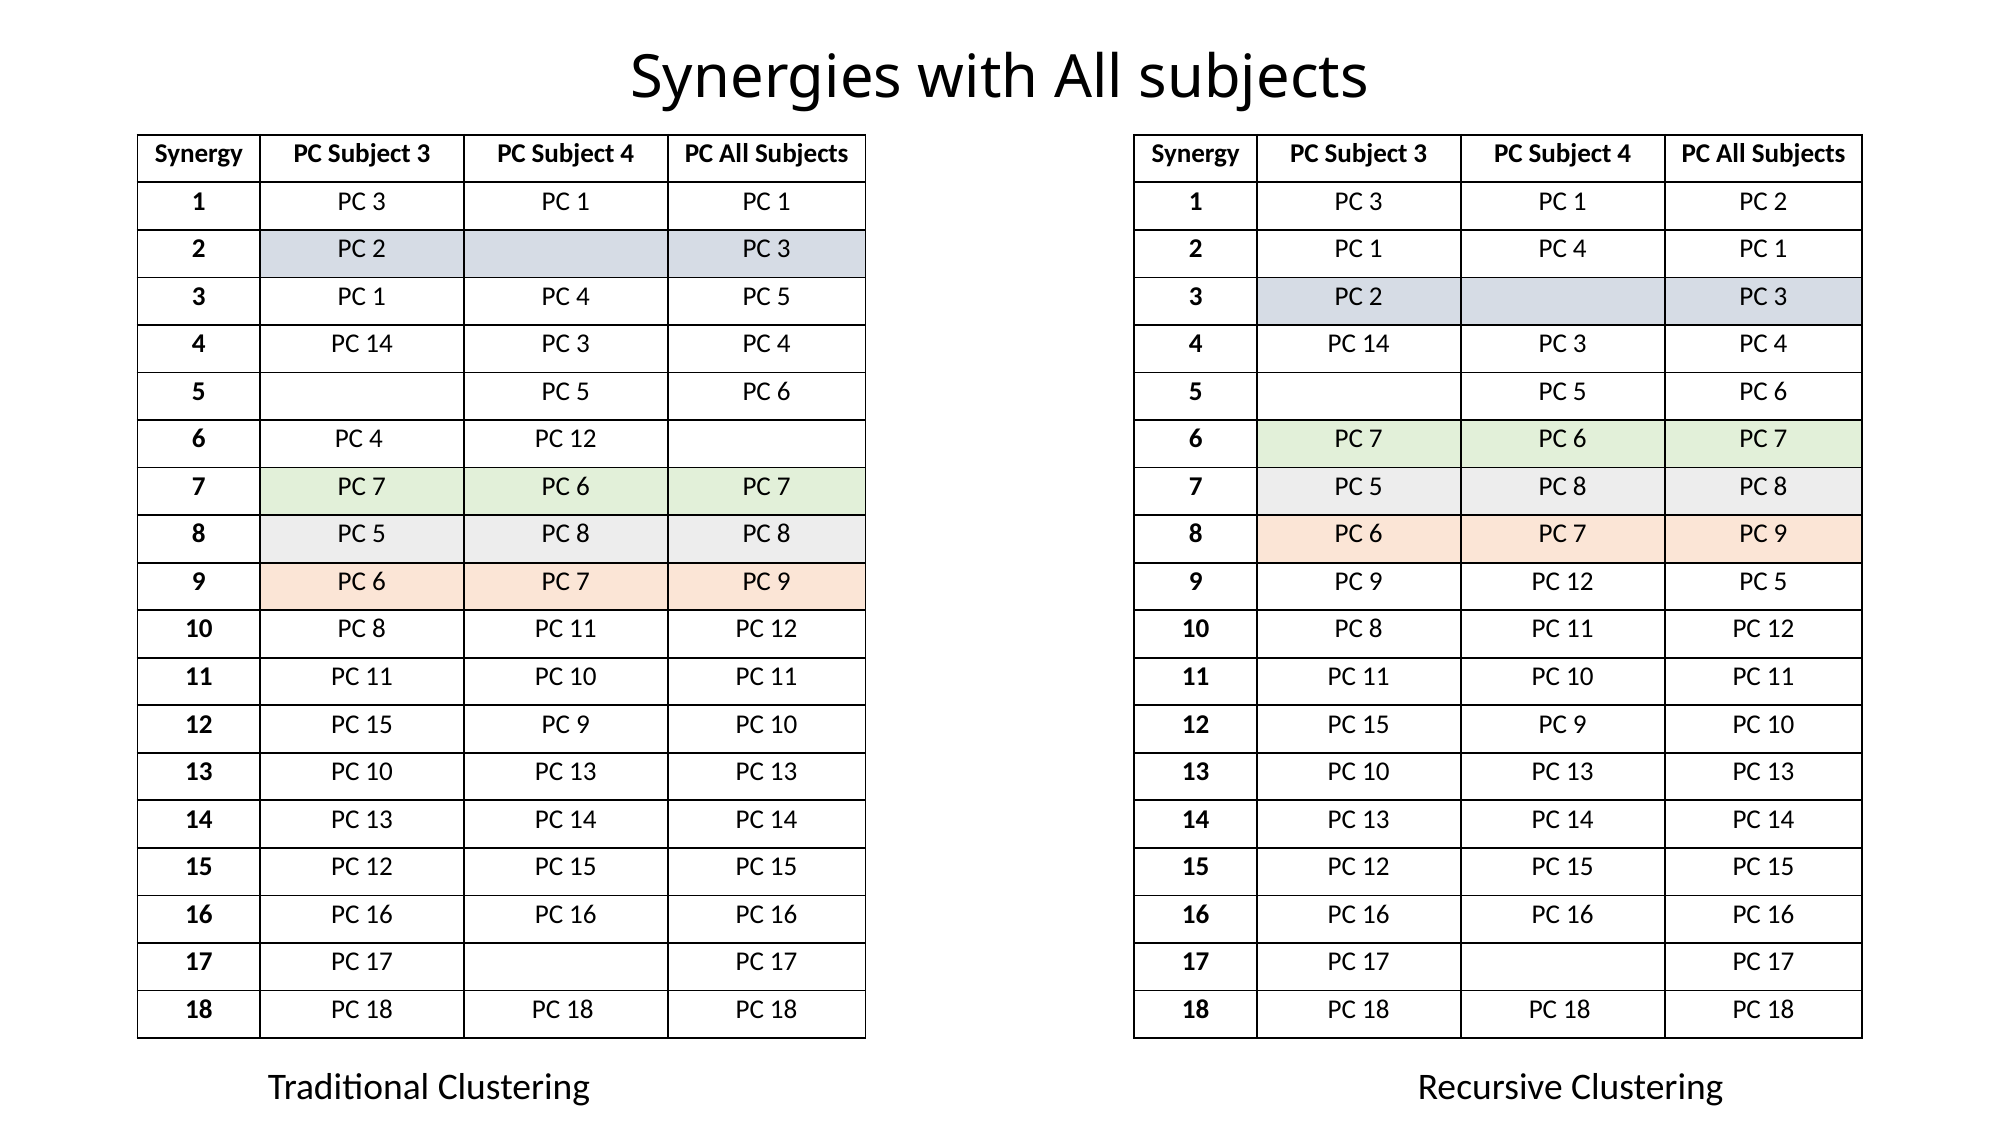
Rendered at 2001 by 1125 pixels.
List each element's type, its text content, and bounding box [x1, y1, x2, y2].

table_header PC All Subjects [669, 136, 865, 181]
table_cell 4 [138, 326, 259, 372]
table_cell PC 8 [261, 611, 463, 657]
table_cell [465, 944, 667, 990]
table_cell PC 1 [465, 183, 667, 229]
table_header PC Subject 3 [1258, 136, 1460, 181]
table_cell PC 16 [1462, 896, 1664, 942]
table_cell PC 8 [669, 516, 865, 562]
table_cell PC 1 [1258, 231, 1460, 277]
table_cell [669, 421, 865, 467]
table_cell PC 16 [465, 896, 667, 942]
table_cell PC 16 [1258, 896, 1460, 942]
table_cell PC 5 [261, 516, 463, 562]
table_cell 13 [138, 754, 259, 799]
table_cell PC 16 [261, 896, 463, 942]
text_box Traditional Clustering [249, 1054, 609, 1115]
table_cell 1 [138, 183, 259, 229]
table_cell PC 11 [669, 659, 865, 704]
table_cell 17 [1135, 944, 1256, 990]
table_cell 9 [138, 564, 259, 609]
table_cell 13 [1135, 754, 1256, 799]
table_cell PC 1 [261, 278, 463, 324]
table_cell 16 [1135, 896, 1256, 942]
table_cell 18 [1135, 991, 1256, 1037]
table_cell PC 14 [1258, 326, 1460, 372]
table_cell PC 17 [1258, 944, 1460, 990]
table_cell PC 13 [1462, 754, 1664, 799]
table_cell 3 [138, 278, 259, 324]
table_cell PC 18 [1666, 991, 1861, 1037]
table_cell PC 7 [1462, 516, 1664, 562]
table_cell PC 2 [261, 231, 463, 277]
table_cell PC 6 [261, 564, 463, 609]
table_cell PC 14 [669, 801, 865, 847]
table_cell PC 5 [669, 278, 865, 324]
table_cell PC 7 [1258, 421, 1460, 467]
table_cell PC 15 [1258, 706, 1460, 752]
table_cell PC 12 [465, 421, 667, 467]
table_cell PC 13 [669, 754, 865, 799]
table_cell [465, 231, 667, 277]
table_cell PC 3 [465, 326, 667, 372]
table_cell PC 12 [669, 611, 865, 657]
table_cell PC 4 [465, 278, 667, 324]
table_cell PC 13 [465, 754, 667, 799]
table_cell PC 10 [669, 706, 865, 752]
table_cell PC 4 [261, 421, 463, 467]
table_cell [261, 373, 463, 419]
table_cell 7 [1135, 468, 1256, 514]
table_cell 10 [138, 611, 259, 657]
table_cell 8 [1135, 516, 1256, 562]
table_cell PC 5 [465, 373, 667, 419]
table_cell 7 [138, 468, 259, 514]
table_cell PC 18 [261, 991, 463, 1037]
table_header PC Subject 4 [1462, 136, 1664, 181]
table_cell 2 [1135, 231, 1256, 277]
table_cell PC 17 [1666, 944, 1861, 990]
table_cell PC 12 [1666, 611, 1861, 657]
table_cell PC 18 [1462, 991, 1664, 1037]
table_cell PC 13 [261, 801, 463, 847]
table_cell 3 [1135, 278, 1256, 324]
table_cell PC 7 [261, 468, 463, 514]
table_cell PC 3 [1462, 326, 1664, 372]
table_cell [1462, 944, 1664, 990]
table_cell PC 5 [1462, 373, 1664, 419]
table_header Synergy [1135, 136, 1256, 181]
table_cell PC 18 [465, 991, 667, 1037]
table_cell 14 [1135, 801, 1256, 847]
table_cell PC 8 [1666, 468, 1861, 514]
table_cell 17 [138, 944, 259, 990]
table_cell PC 6 [1666, 373, 1861, 419]
table_cell 12 [1135, 706, 1256, 752]
table_cell 16 [138, 896, 259, 942]
table_cell PC 13 [1666, 754, 1861, 799]
table_cell 6 [138, 421, 259, 467]
table_cell 5 [138, 373, 259, 419]
table_cell 9 [1135, 564, 1256, 609]
table_cell PC 11 [1666, 659, 1861, 704]
table_cell PC 7 [465, 564, 667, 609]
table_cell PC 4 [1462, 231, 1664, 277]
table_cell PC 12 [1462, 564, 1664, 609]
table_cell PC 1 [1462, 183, 1664, 229]
table_header PC All Subjects [1666, 136, 1861, 181]
table_cell PC 10 [1462, 659, 1664, 704]
table_cell PC 1 [1666, 231, 1861, 277]
table_cell 15 [138, 849, 259, 895]
table_cell PC 18 [669, 991, 865, 1037]
table_cell PC 10 [1258, 754, 1460, 799]
table_cell PC 14 [1462, 801, 1664, 847]
table_cell PC 11 [1258, 659, 1460, 704]
text_box Recursive Clustering [1391, 1054, 1751, 1115]
table_cell PC 12 [261, 849, 463, 895]
table_cell [1258, 373, 1460, 419]
table_cell PC 4 [1666, 326, 1861, 372]
table_cell PC 11 [1462, 611, 1664, 657]
table_cell PC 6 [1462, 421, 1664, 467]
table_cell PC 17 [261, 944, 463, 990]
table_cell PC 9 [1462, 706, 1664, 752]
table_cell 15 [1135, 849, 1256, 895]
table_cell PC 5 [1666, 564, 1861, 609]
table_cell 12 [138, 706, 259, 752]
table_cell PC 14 [261, 326, 463, 372]
table_cell PC 15 [669, 849, 865, 895]
table_cell 5 [1135, 373, 1256, 419]
table_cell PC 15 [261, 706, 463, 752]
table_cell PC 9 [669, 564, 865, 609]
table_cell 14 [138, 801, 259, 847]
table_cell PC 3 [261, 183, 463, 229]
table_cell PC 2 [1666, 183, 1861, 229]
table_cell PC 17 [669, 944, 865, 990]
table_cell PC 6 [669, 373, 865, 419]
table_cell PC 10 [1666, 706, 1861, 752]
table_header PC Subject 3 [261, 136, 463, 181]
table_cell PC 15 [1666, 849, 1861, 895]
table_cell PC 11 [465, 611, 667, 657]
table_cell PC 6 [465, 468, 667, 514]
table_header Synergy [138, 136, 259, 181]
table_cell PC 8 [1462, 468, 1664, 514]
table_cell PC 7 [669, 468, 865, 514]
table_cell PC 18 [1258, 991, 1460, 1037]
table_cell 11 [1135, 659, 1256, 704]
title Synergies with All subjects [137, 38, 1863, 119]
table_cell PC 16 [1666, 896, 1861, 942]
table_cell PC 3 [1258, 183, 1460, 229]
table_cell PC 12 [1258, 849, 1460, 895]
table_cell PC 1 [669, 183, 865, 229]
table_cell PC 7 [1666, 421, 1861, 467]
table_cell 6 [1135, 421, 1256, 467]
table_cell PC 8 [1258, 611, 1460, 657]
table_cell PC 2 [1258, 278, 1460, 324]
table_cell PC 8 [465, 516, 667, 562]
table_cell PC 13 [1258, 801, 1460, 847]
table_cell 8 [138, 516, 259, 562]
table_cell PC 10 [465, 659, 667, 704]
table_cell PC 15 [1462, 849, 1664, 895]
table_cell PC 5 [1258, 468, 1460, 514]
table_cell PC 6 [1258, 516, 1460, 562]
table_cell PC 11 [261, 659, 463, 704]
table_cell 1 [1135, 183, 1256, 229]
table_cell PC 16 [669, 896, 865, 942]
table_cell PC 14 [465, 801, 667, 847]
table_cell PC 9 [1258, 564, 1460, 609]
table_cell [1462, 278, 1664, 324]
table_cell 2 [138, 231, 259, 277]
table_cell PC 4 [669, 326, 865, 372]
table_cell 10 [1135, 611, 1256, 657]
table_cell PC 9 [1666, 516, 1861, 562]
table_cell PC 15 [465, 849, 667, 895]
table_cell 11 [138, 659, 259, 704]
table_cell 4 [1135, 326, 1256, 372]
table_cell PC 9 [465, 706, 667, 752]
table_cell PC 10 [261, 754, 463, 799]
table_header PC Subject 4 [465, 136, 667, 181]
table_cell PC 3 [669, 231, 865, 277]
table_cell PC 14 [1666, 801, 1861, 847]
table_cell PC 3 [1666, 278, 1861, 324]
table_cell 18 [138, 991, 259, 1037]
